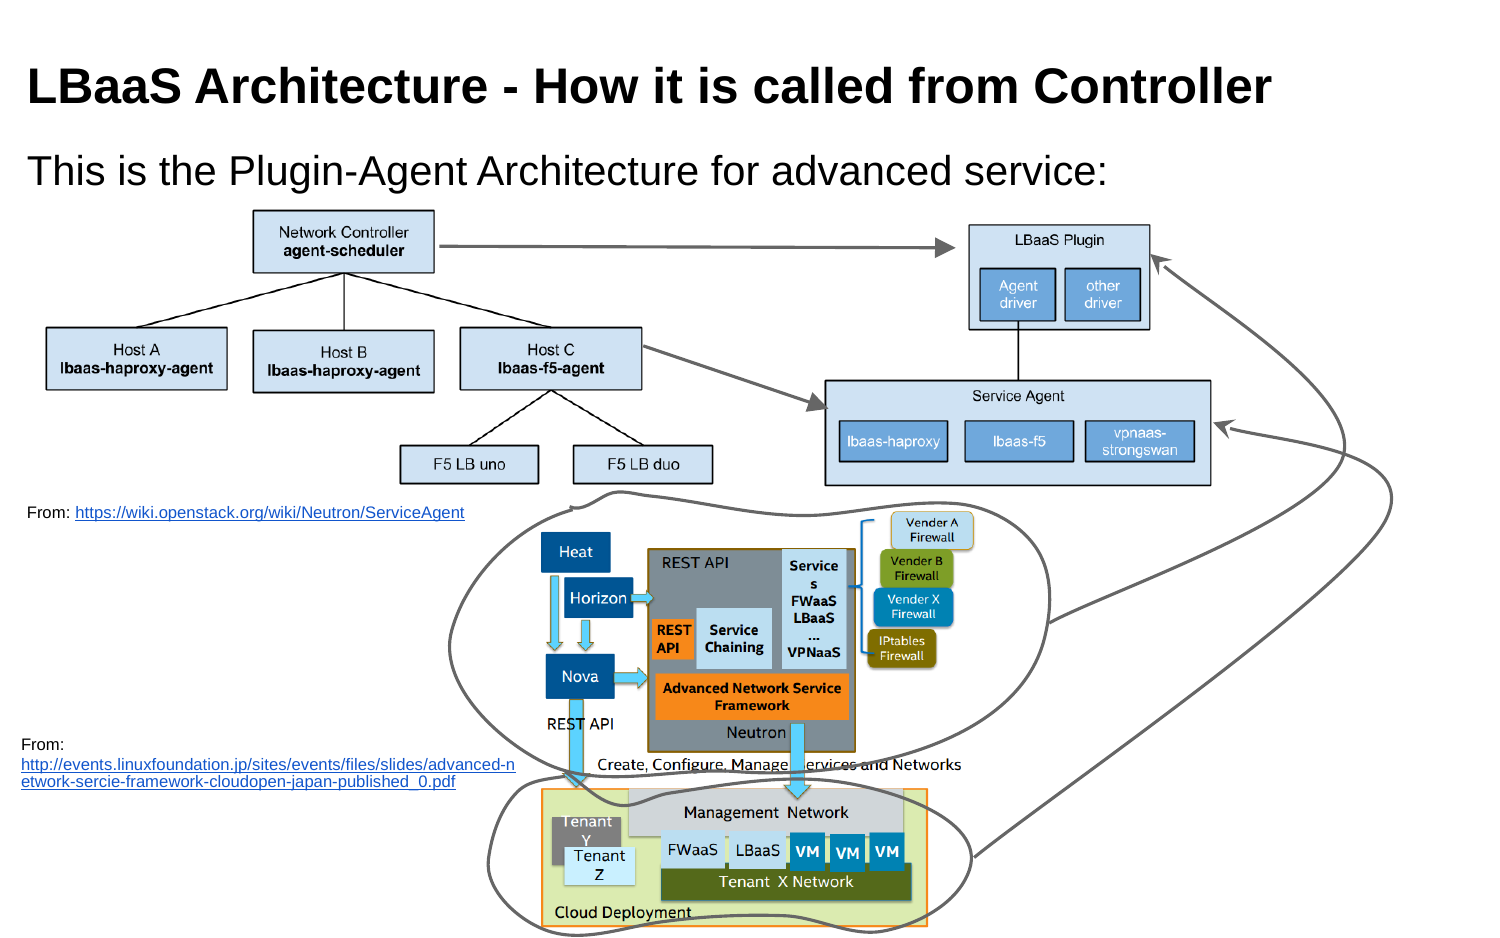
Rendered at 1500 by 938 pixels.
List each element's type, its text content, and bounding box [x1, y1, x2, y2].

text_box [642, 345, 829, 409]
text_box [1222, 309, 1345, 453]
picture [39, 204, 1218, 491]
picture [528, 506, 984, 930]
text_box From: http://events.linuxfoundation.jp/sites/events/files/slides/advanced-network-sercie-framework-cloudopen-japan-published_0.pdf [6, 719, 523, 811]
text_box [449, 533, 523, 719]
text_box From: https://wiki.openstack.org/wiki/Neutron/ServiceAgent [11, 486, 502, 533]
text_box [987, 510, 1050, 716]
text_box [988, 419, 1392, 847]
text_box [488, 811, 523, 919]
text_box [1049, 498, 1171, 624]
title LBaaS Architecture - How it is called from Controller [11, 37, 1481, 128]
list This is the Plugin-Agent Architecture for advanced service: [11, 128, 1481, 205]
text_box [588, 498, 711, 505]
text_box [439, 245, 956, 249]
